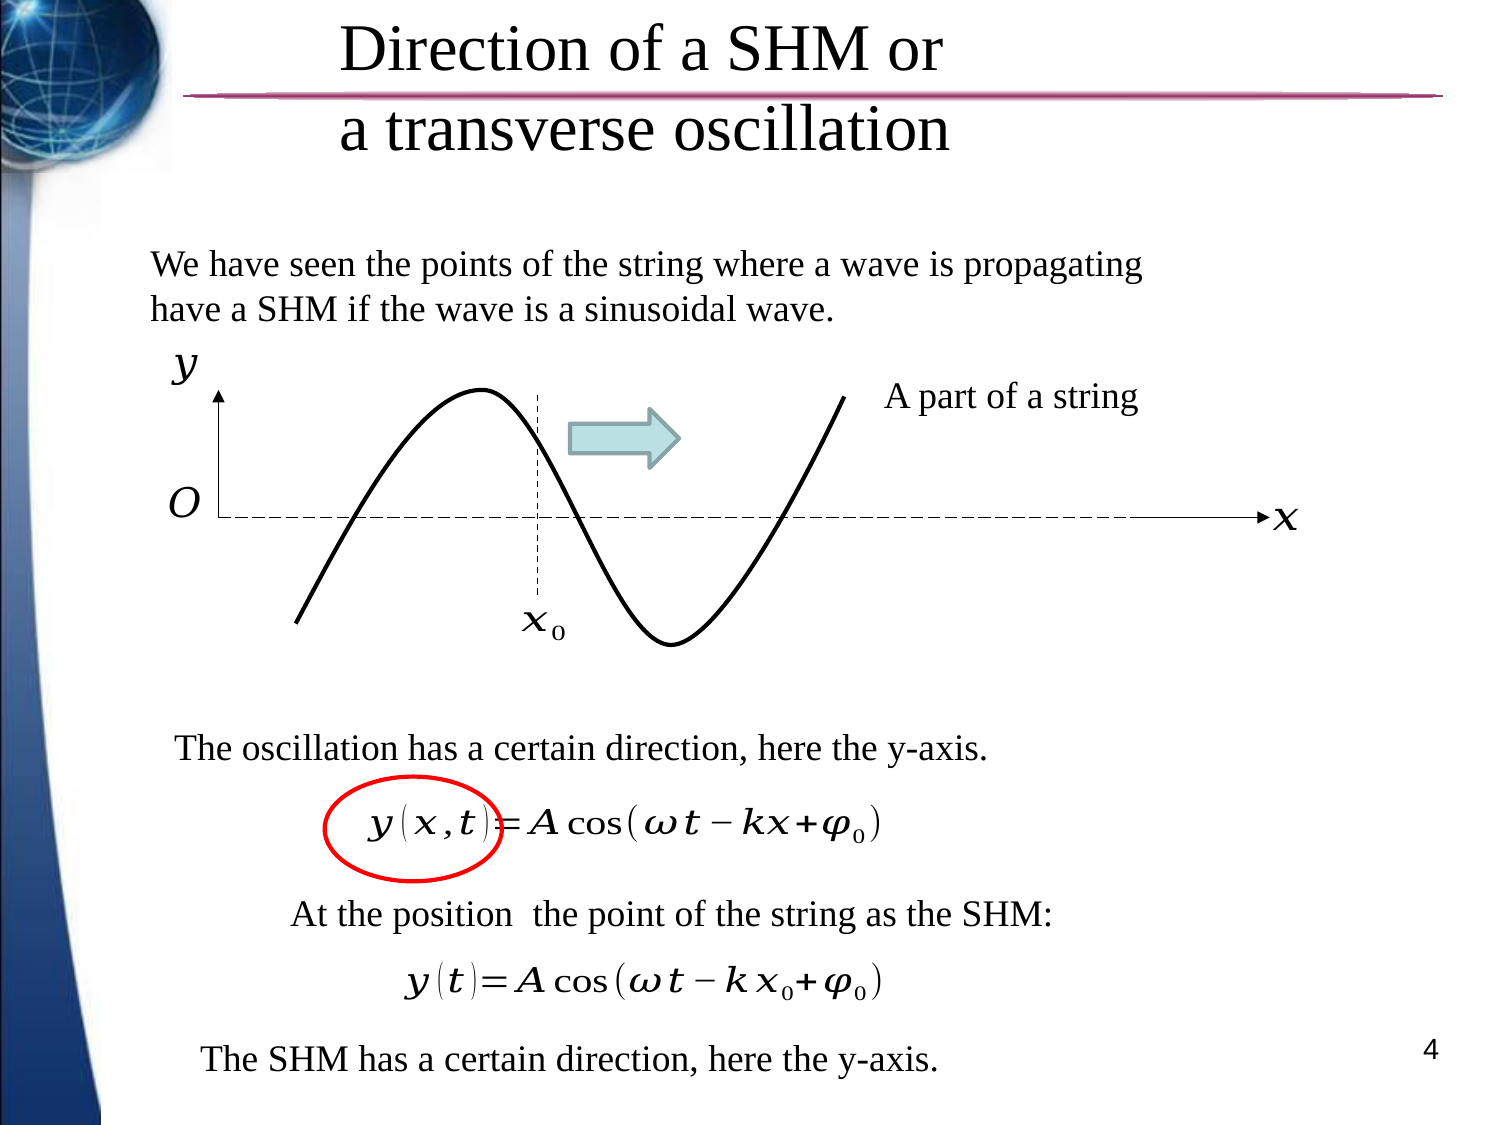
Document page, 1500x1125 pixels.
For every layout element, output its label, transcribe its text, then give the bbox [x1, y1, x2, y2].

text_box The SHM has a certain direction, here the y-axis. [185, 1026, 1064, 1087]
text_box A part of a string [869, 363, 1164, 424]
picture [0, 0, 172, 1125]
text_box Direction of a SHM or a transverse oscillation [324, 0, 1003, 172]
slide_number 4 [1104, 1022, 1455, 1092]
text_box [293, 526, 530, 625]
text_box [322, 774, 504, 884]
text_box [352, 387, 533, 516]
text_box The oscillation has a certain direction, here the y-axis. [159, 715, 1038, 776]
text_box [579, 526, 780, 648]
text_box [567, 406, 682, 470]
text_box [541, 395, 847, 516]
text_box We have seen the points of the string where a wave is propagating have a SHM if the wave is a sinusoidal wave. [135, 231, 1223, 337]
